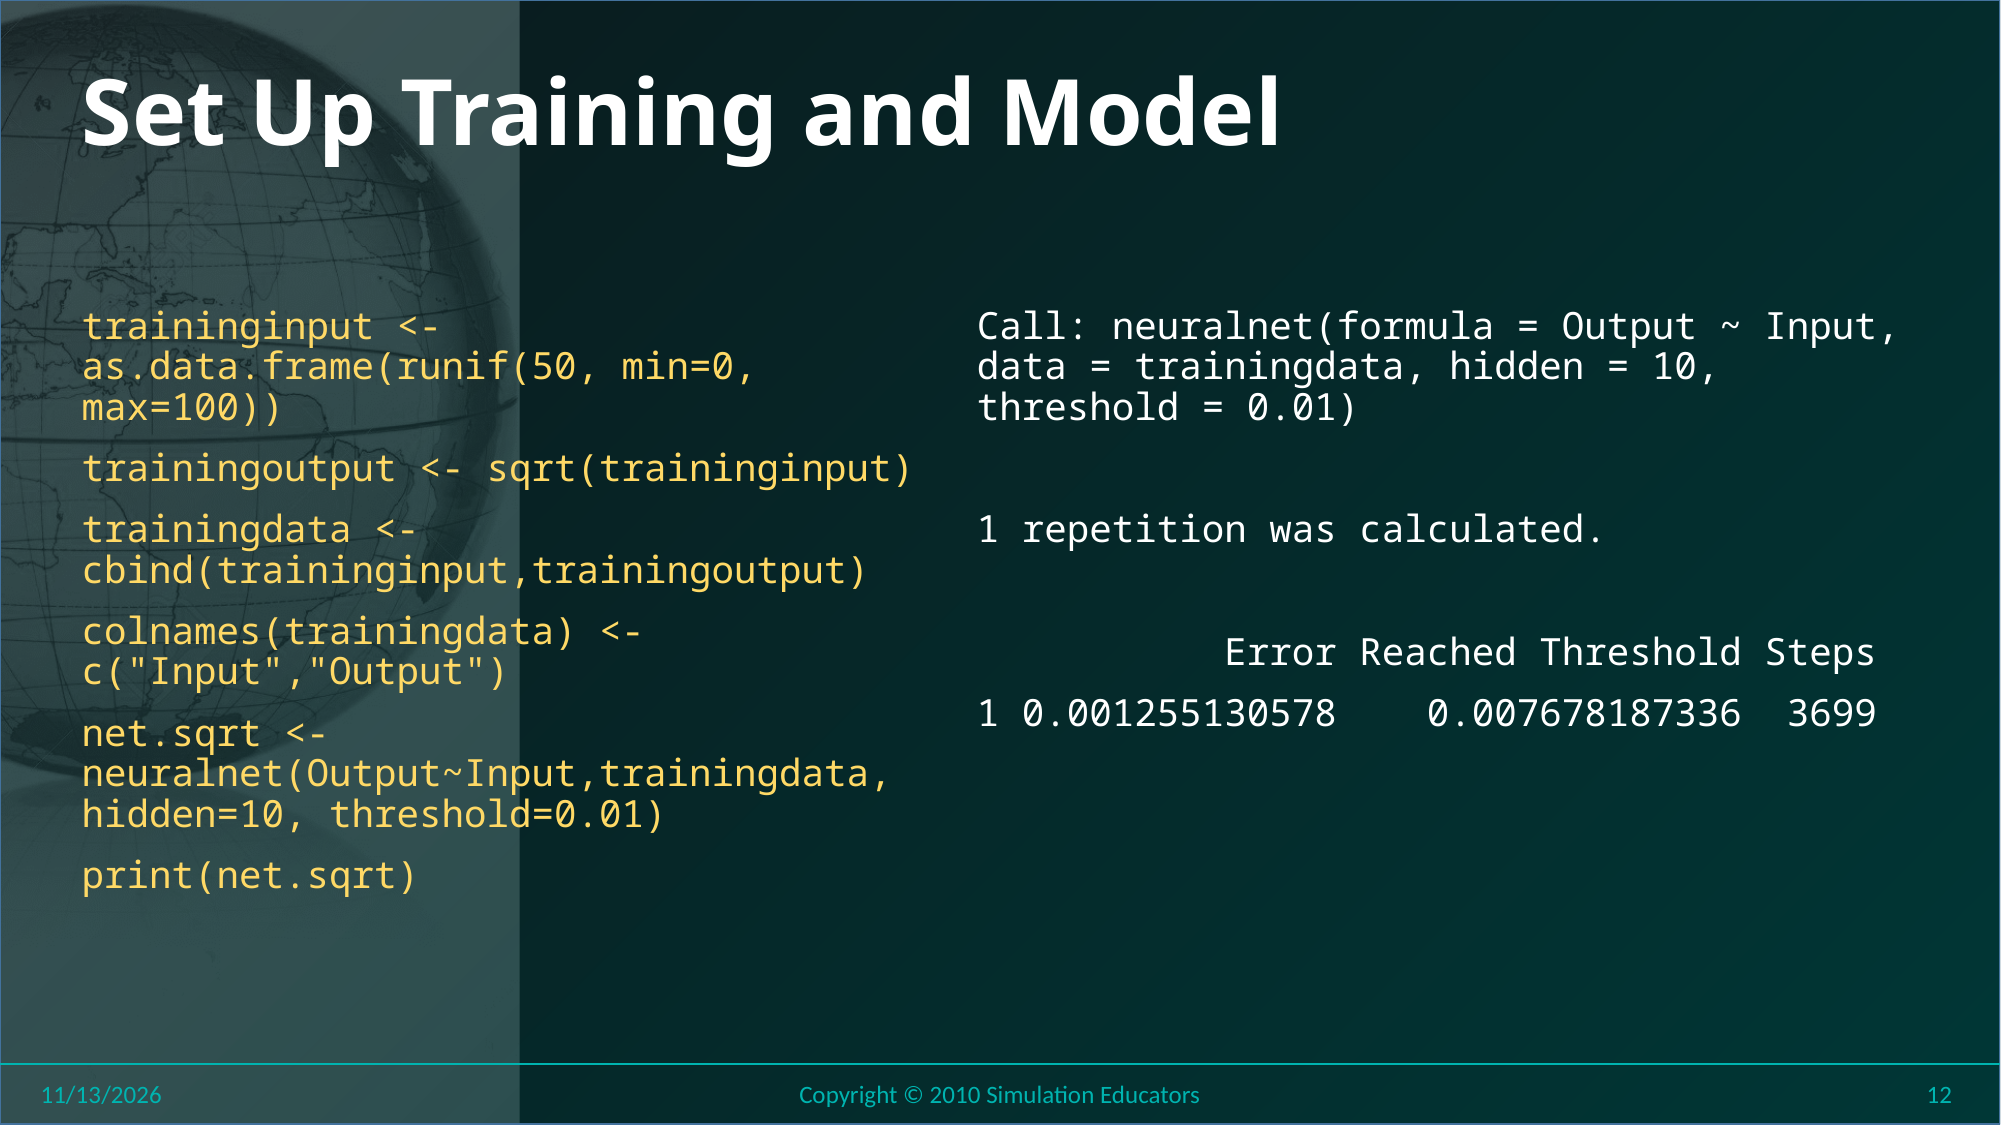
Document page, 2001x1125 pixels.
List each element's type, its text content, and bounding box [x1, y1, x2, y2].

list traininginput <- as.data.frame(runif(50, min=0, max=100)) trainingoutput <- sqrt(traininginput) trainingdata <- cbind(traininginput,trainingoutput) colnames(trainingdata) <- c("Input","Output") net.sqrt <- neuralnet(Output~Input,trainingdata, hidden=10, threshold=0.01) print(net.sqrt) [66, 299, 961, 1014]
title Set Up Training and Model [66, 15, 1936, 218]
footer Copyright © 2010 Simulation Educators [662, 1064, 1338, 1124]
slide_number 12 [1517, 1064, 1968, 1124]
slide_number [25, 1064, 476, 1124]
list Call: neuralnet(formula = Output ~ Input, data = trainingdata, hidden = 10, threshold = 0.01) 1 repetition was calculated. Error Reached Threshold Steps 1 0.001255130578 0.007678187336 3699 [961, 299, 1934, 1014]
